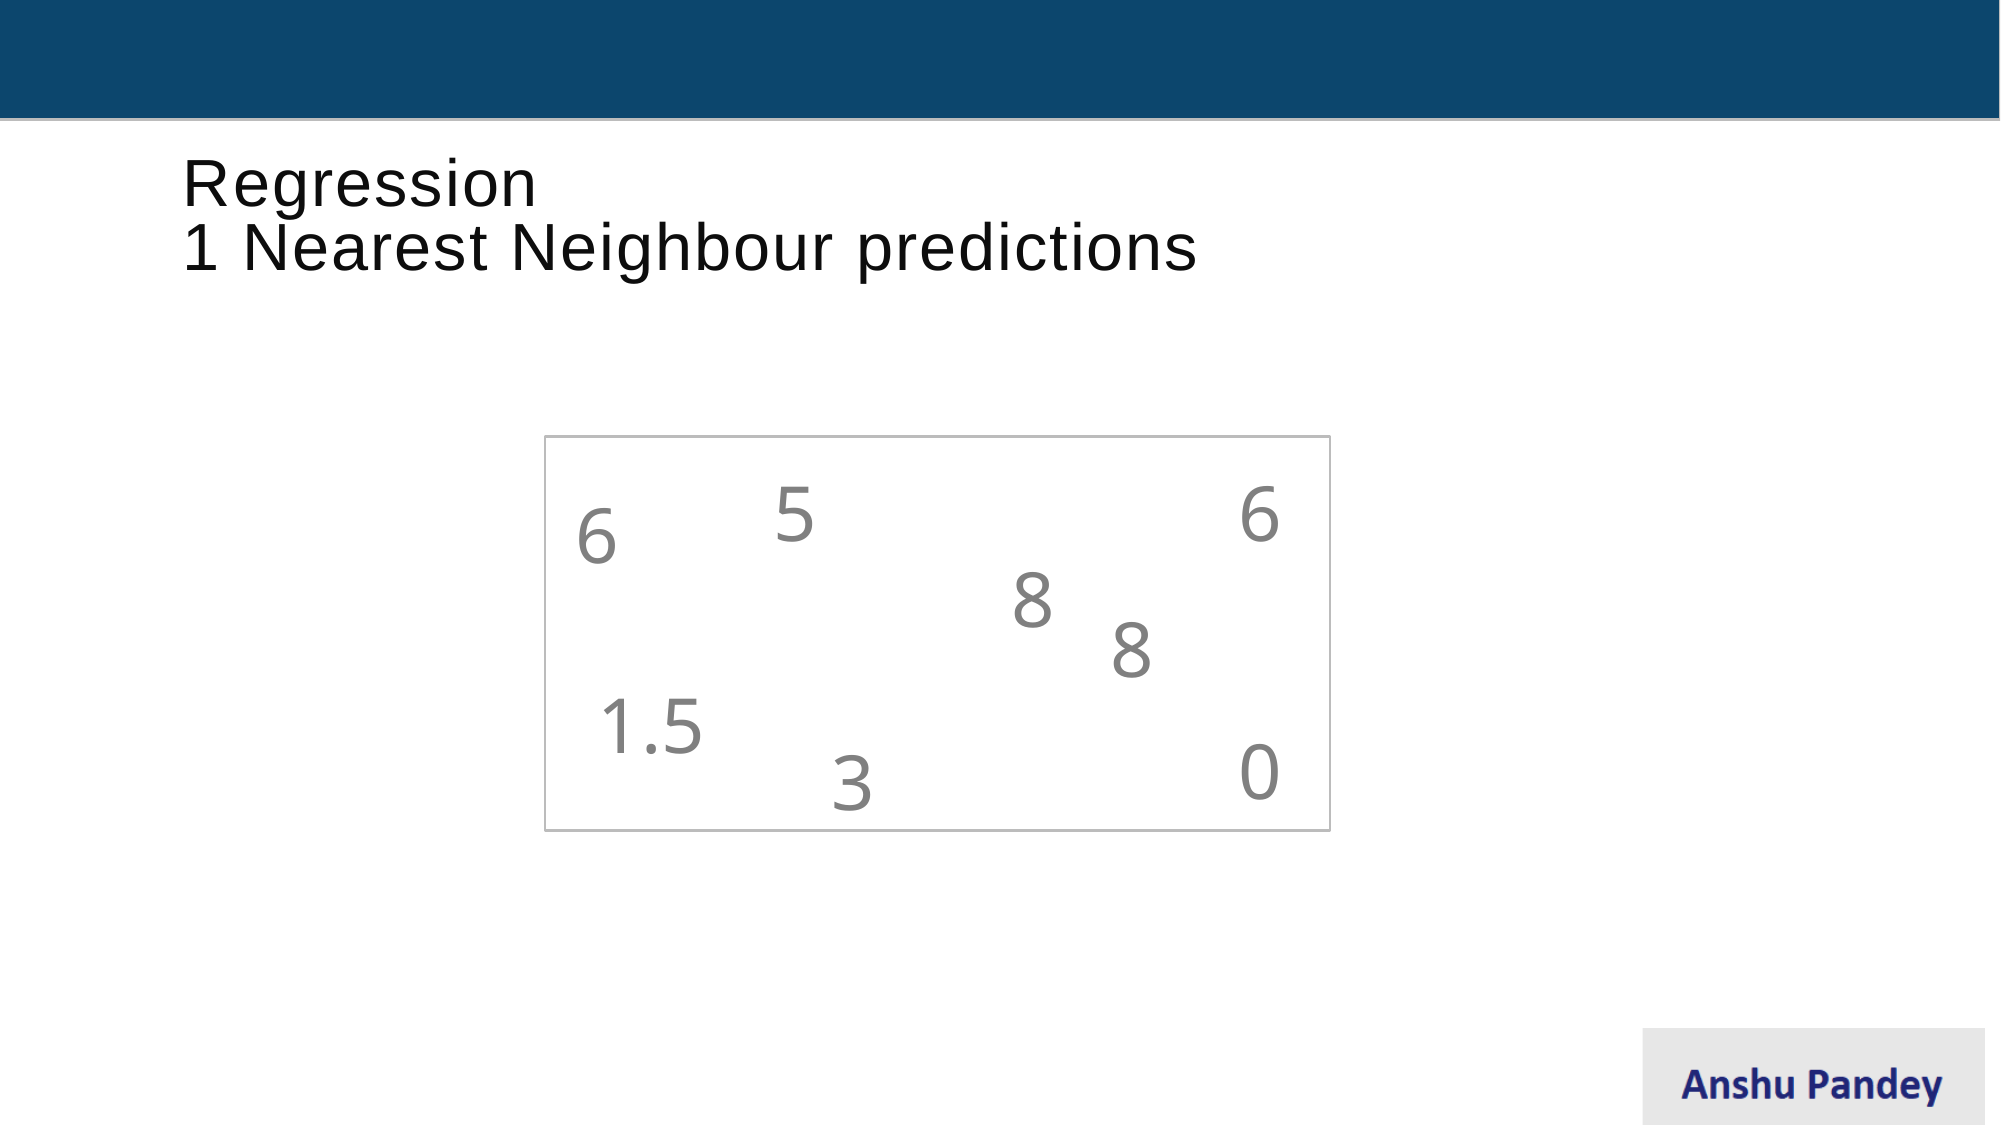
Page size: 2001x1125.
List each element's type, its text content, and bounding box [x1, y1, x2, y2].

text_box 5 [762, 461, 828, 561]
text_box [544, 435, 1331, 832]
text_box 6 [1227, 461, 1293, 561]
text_box 0 [1227, 718, 1293, 819]
text_box 1.5 [564, 673, 739, 773]
text_box 6 [564, 482, 630, 583]
text_box 3 [821, 729, 887, 830]
text_box 8 [1000, 547, 1066, 647]
text_box 8 [1099, 597, 1166, 698]
picture [1642, 1028, 1985, 1125]
title Regression 1 Nearest Neighbour predictions [168, 96, 1763, 342]
